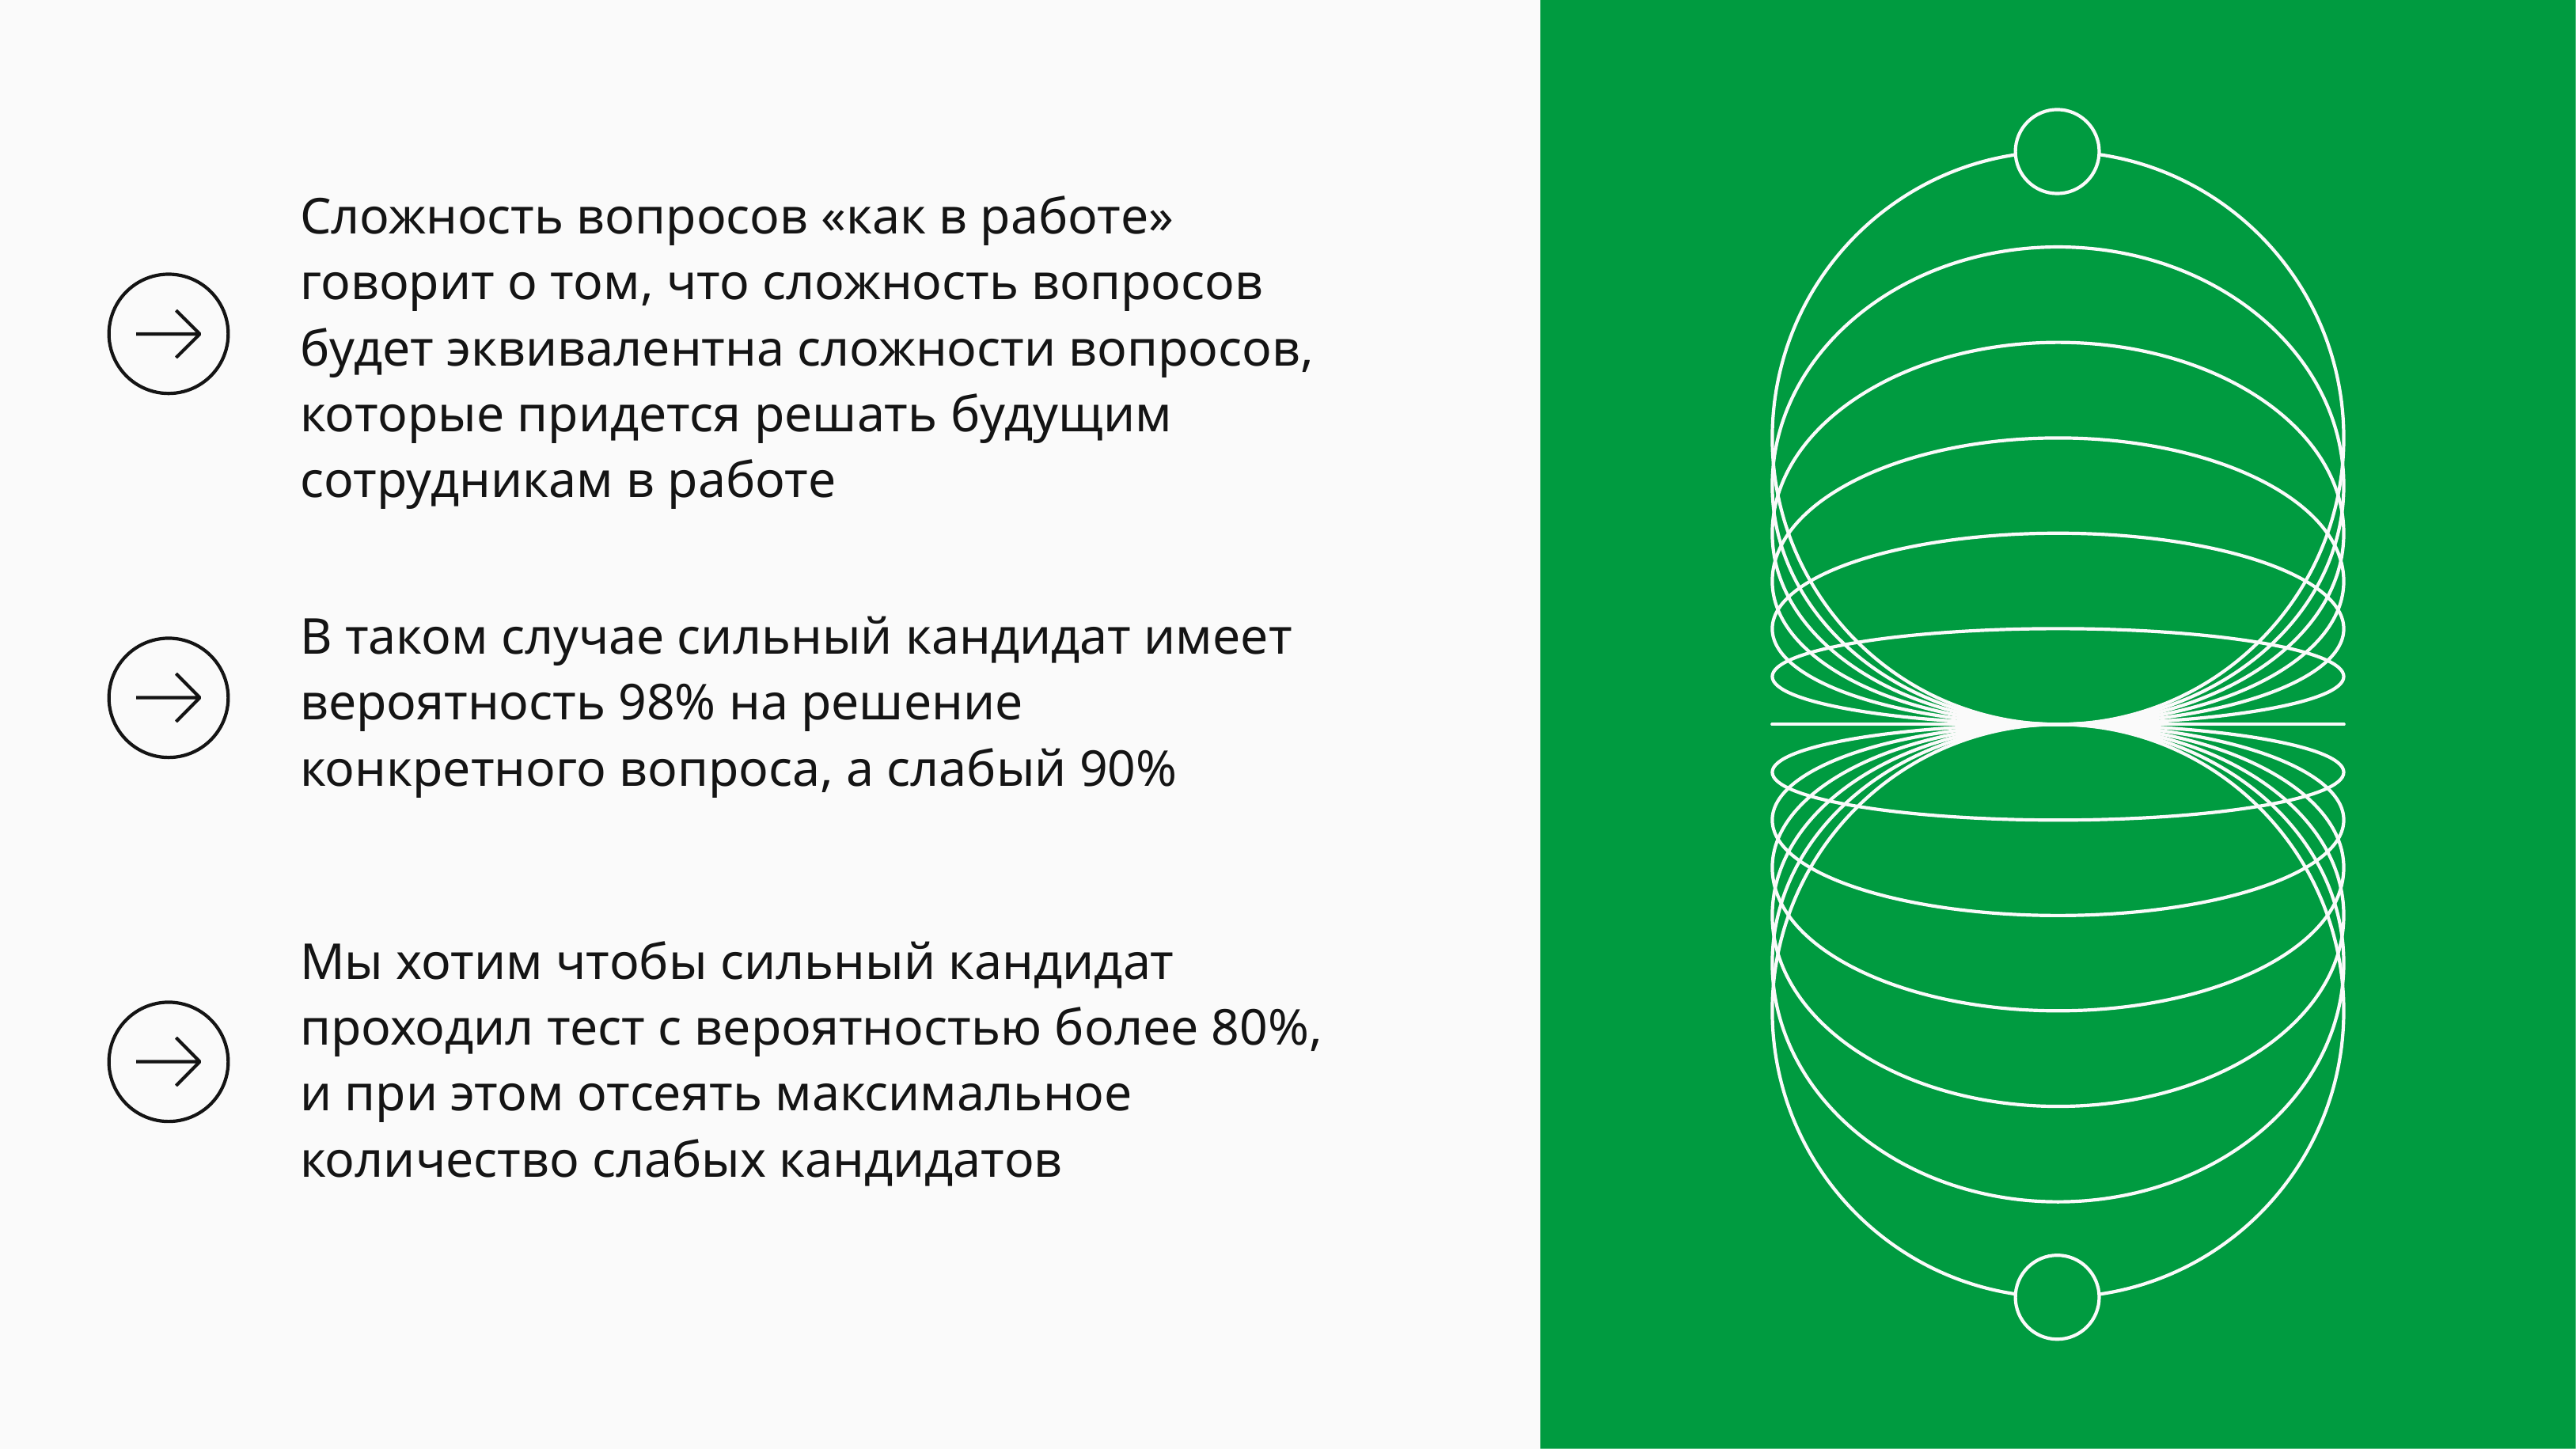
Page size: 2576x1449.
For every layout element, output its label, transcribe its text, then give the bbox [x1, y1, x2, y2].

list В таком случае сильный кандидат имеет вероятность 98% на решение конкретного вопроса, а слабый 90% [300, 597, 1336, 795]
list Мы хотим чтобы сильный кандидат проходил тест с вероятностью более 80%, и при этом отсеять максимальное количество слабых кандидатов [300, 923, 1336, 1186]
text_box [1772, 109, 2344, 1340]
picture [136, 673, 201, 723]
picture [136, 1037, 201, 1087]
picture [136, 309, 201, 358]
list Сложность вопросов «как в работе» говорит о том, что сложность вопросов будет эквивалентна сложности вопросов, которые придется решать будущим сотрудникам в работе [300, 177, 1336, 507]
